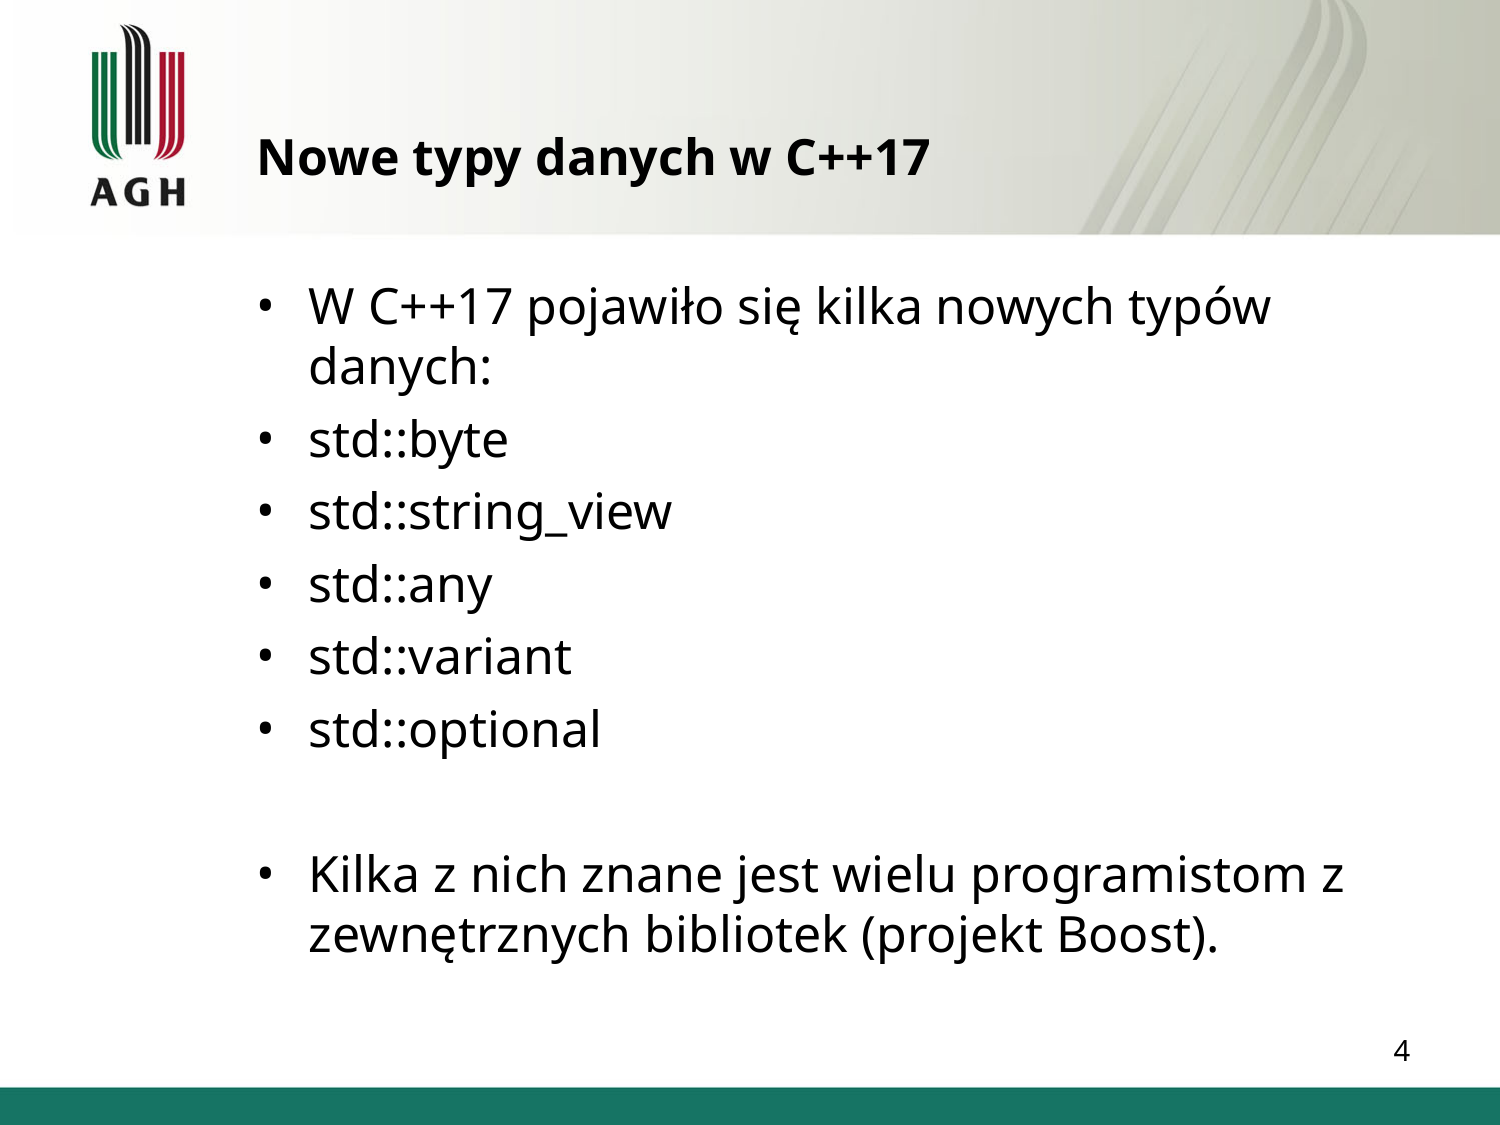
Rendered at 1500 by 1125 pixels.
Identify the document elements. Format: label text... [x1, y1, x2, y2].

text_box W C++17 pojawiło się kilka nowych typów danych: std::byte std::string_view std::any std::variant std::optional Kilka z nich znane jest wielu programistom z zewnętrznych bibliotek (projekt Boost). [242, 267, 1425, 1005]
text_box Nowe typy danych w C++17 [242, 78, 1425, 233]
text_box 4 [1074, 1024, 1425, 1103]
picture [0, 0, 1500, 1125]
